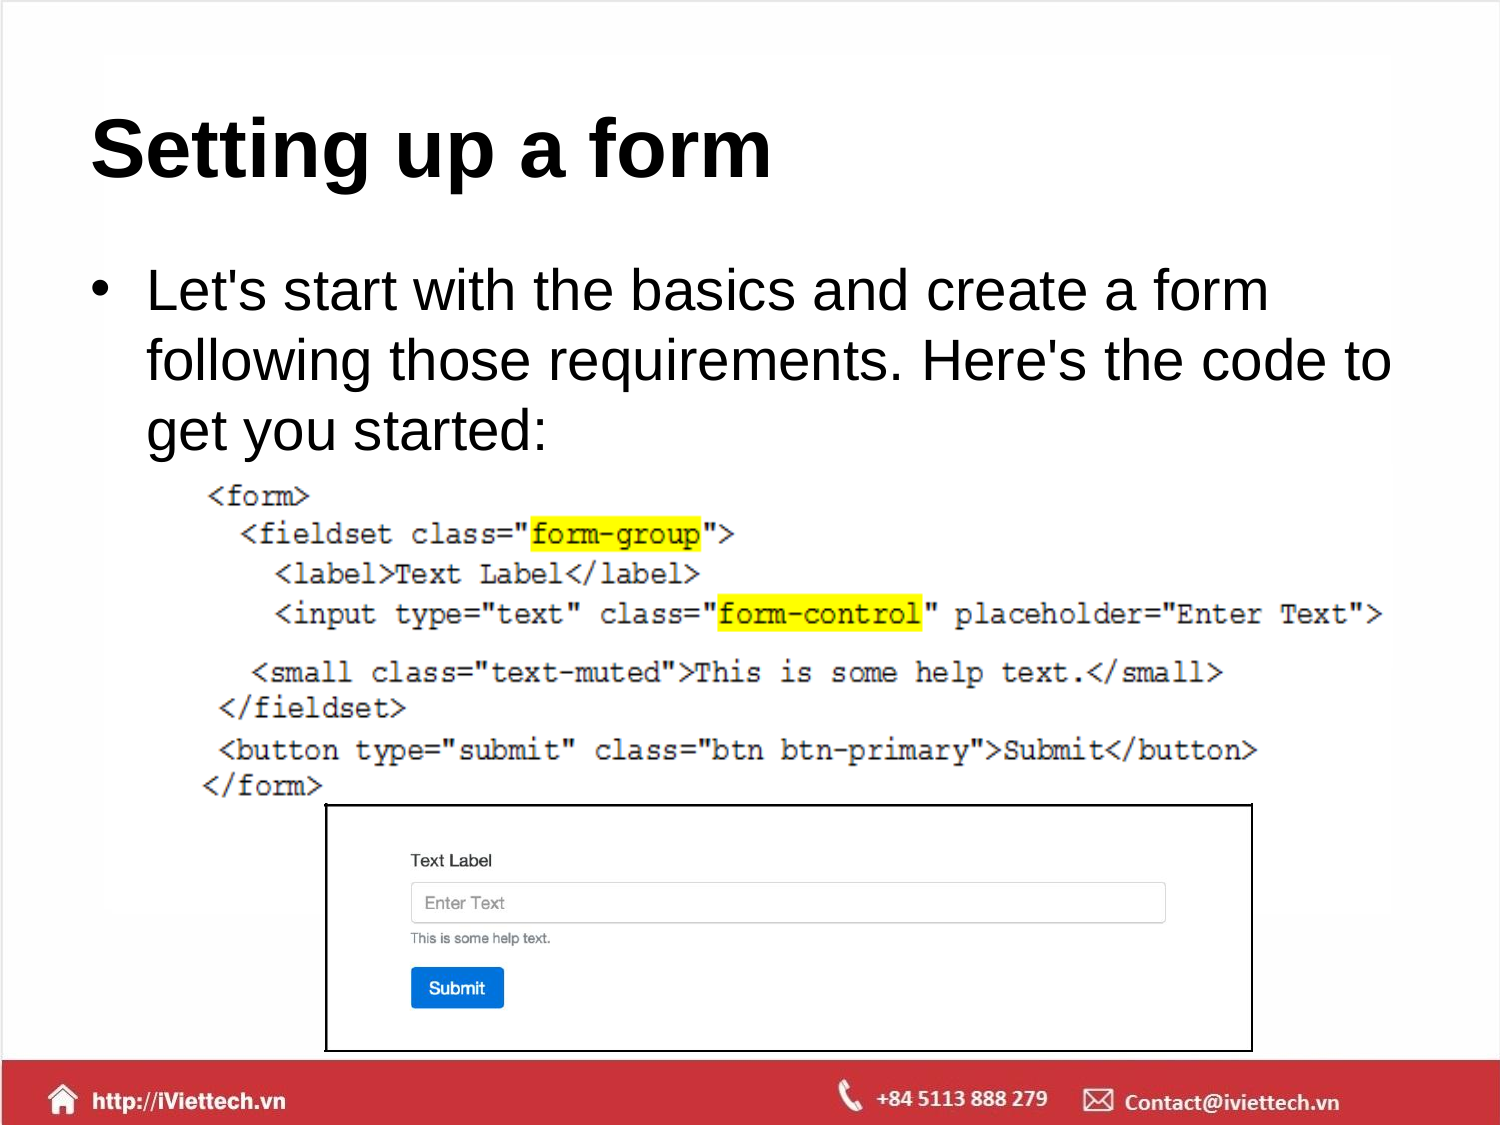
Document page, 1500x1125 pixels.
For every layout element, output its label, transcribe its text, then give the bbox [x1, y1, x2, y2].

list Let's start with the basics and create a form following those requirements. Here's the code to get you started: [75, 245, 1463, 988]
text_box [148, 464, 1393, 824]
picture [0, 0, 1500, 1125]
title Setting up a form [75, 50, 1425, 238]
